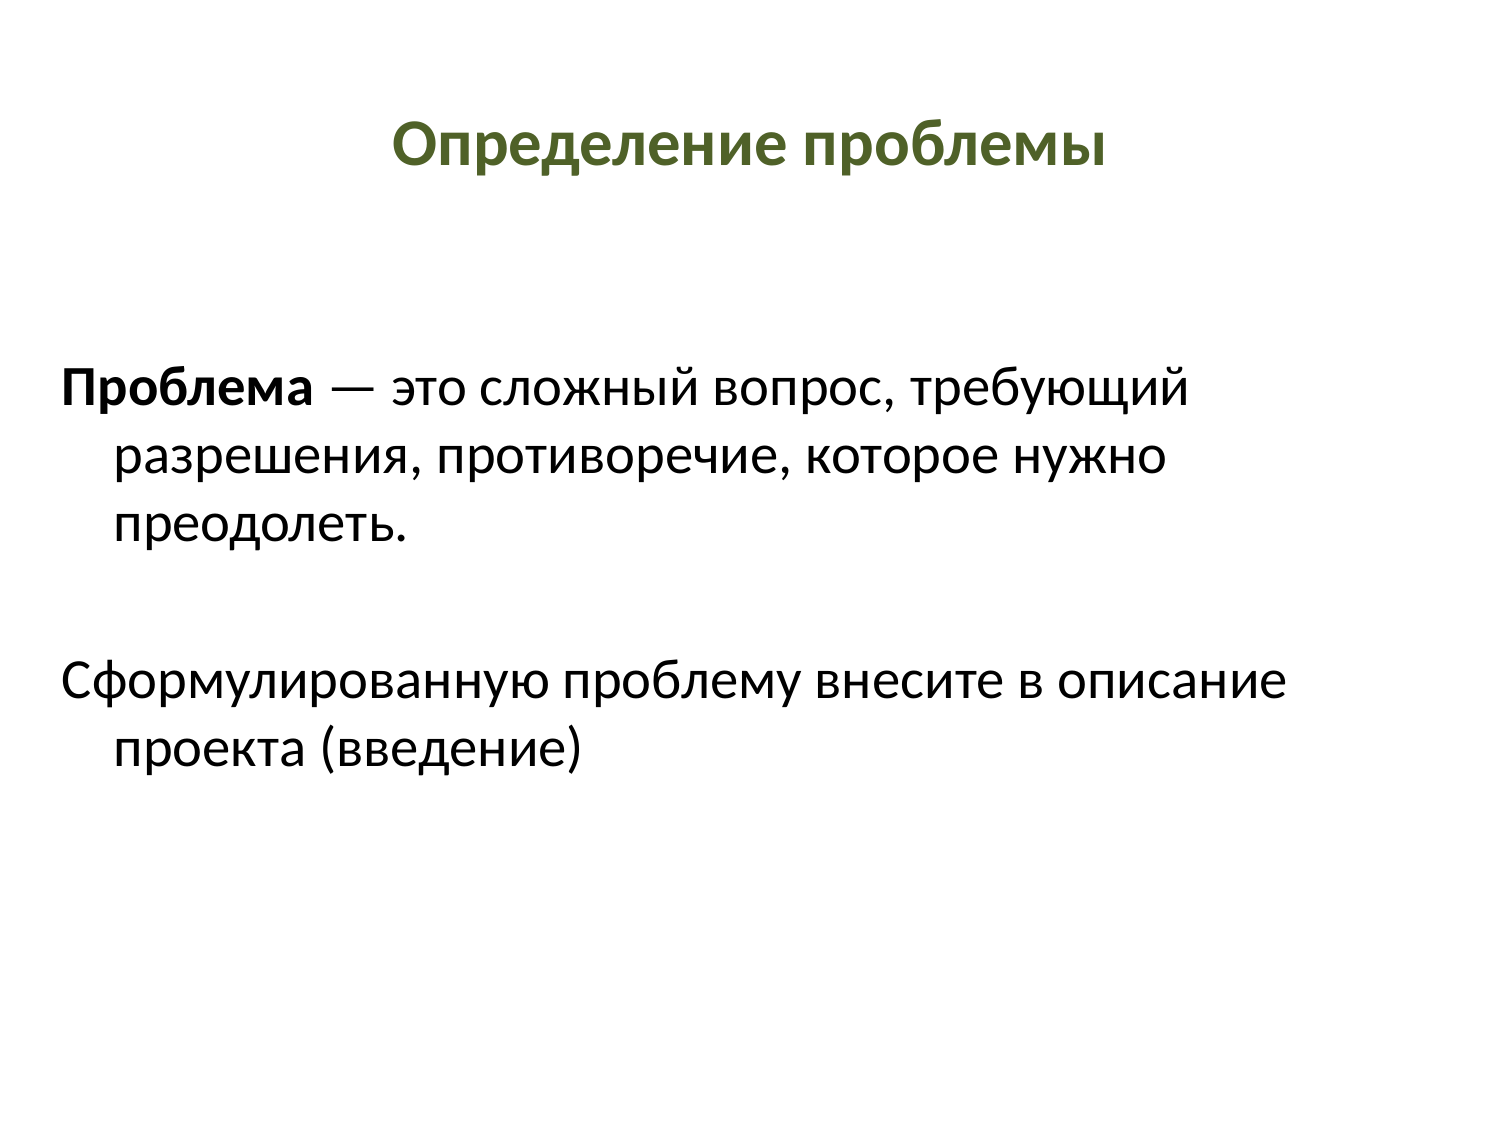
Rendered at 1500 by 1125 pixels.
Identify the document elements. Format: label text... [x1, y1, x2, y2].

list Проблема — это сложный вопрос, требующий разрешения, противоречие, которое нужно преодолеть. Сформулированную проблему внесите в описание проекта (введение) [46, 262, 1425, 786]
title Определение проблемы [75, 45, 1425, 233]
